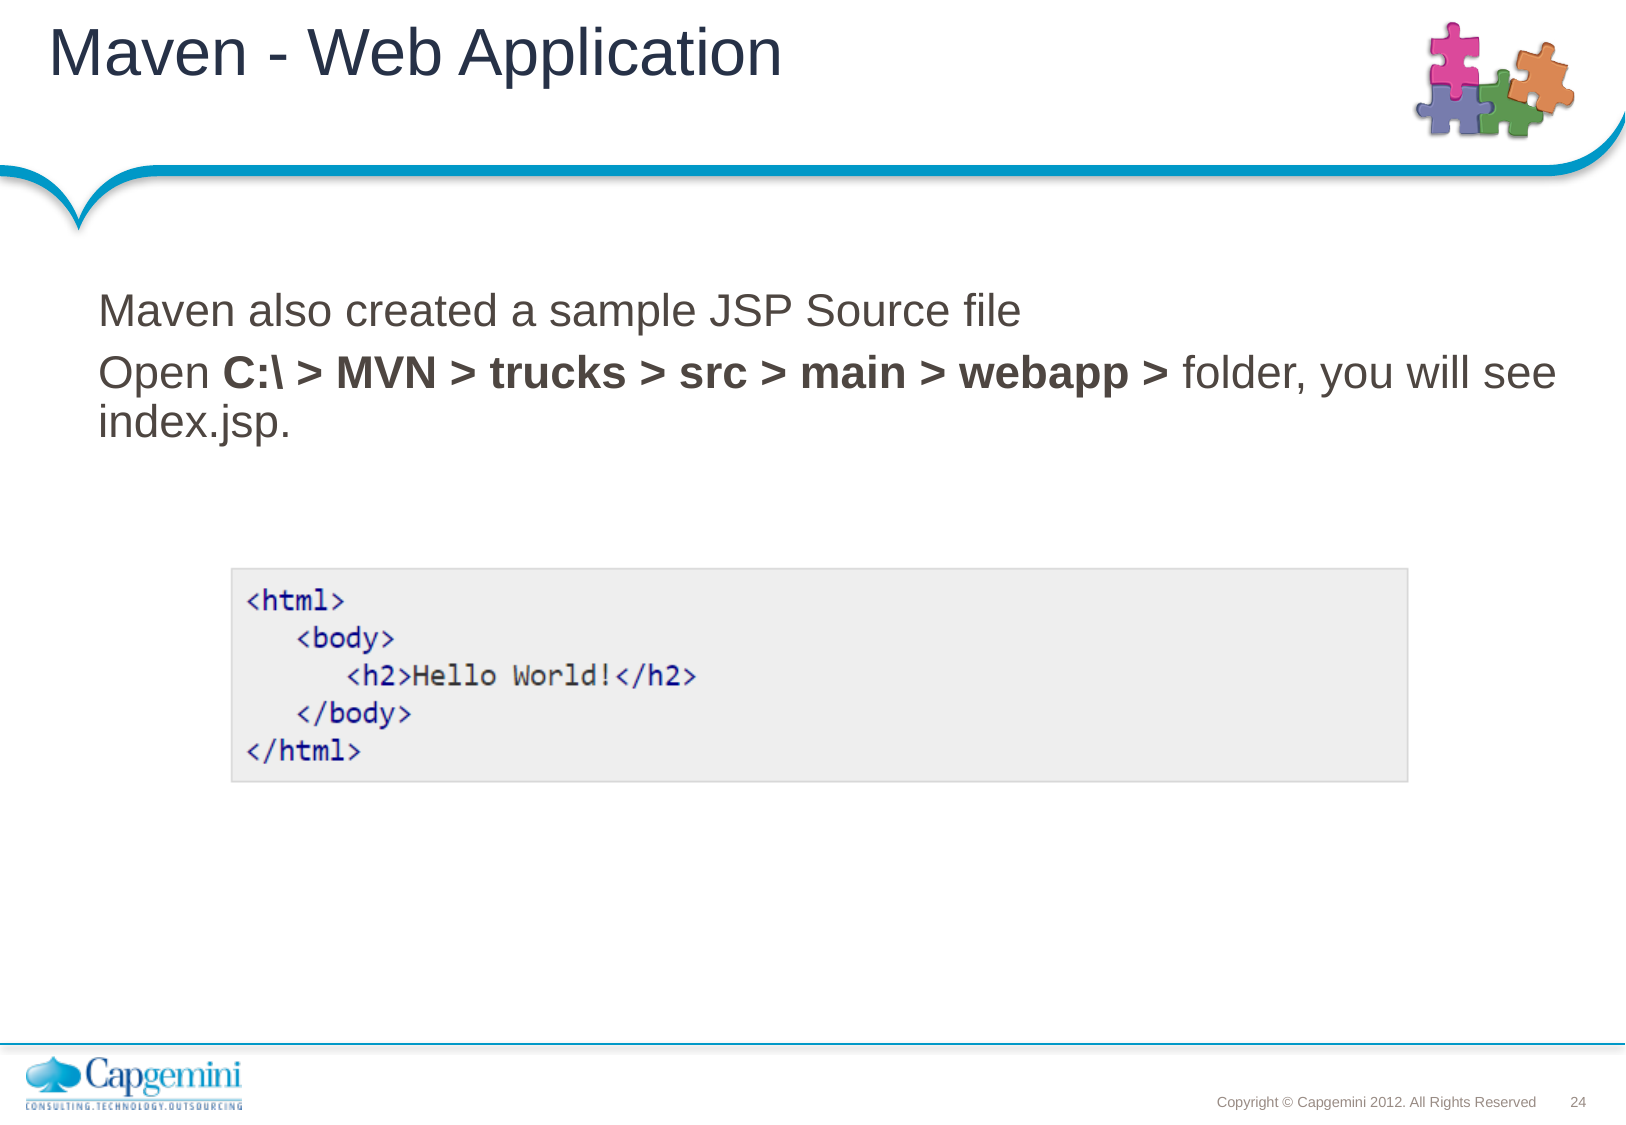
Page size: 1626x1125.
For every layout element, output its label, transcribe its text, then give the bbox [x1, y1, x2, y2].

picture [1412, 0, 1576, 163]
picture [224, 562, 1415, 790]
picture [26, 1056, 242, 1110]
list Maven also created a sample JSP Source file Open C:\ > MVN > trucks > src > main > webapp > folder, you will see index.jsp. [53, 275, 1625, 475]
text_box [52, 249, 1550, 1007]
title Maven - Web Application [0, 12, 1625, 177]
